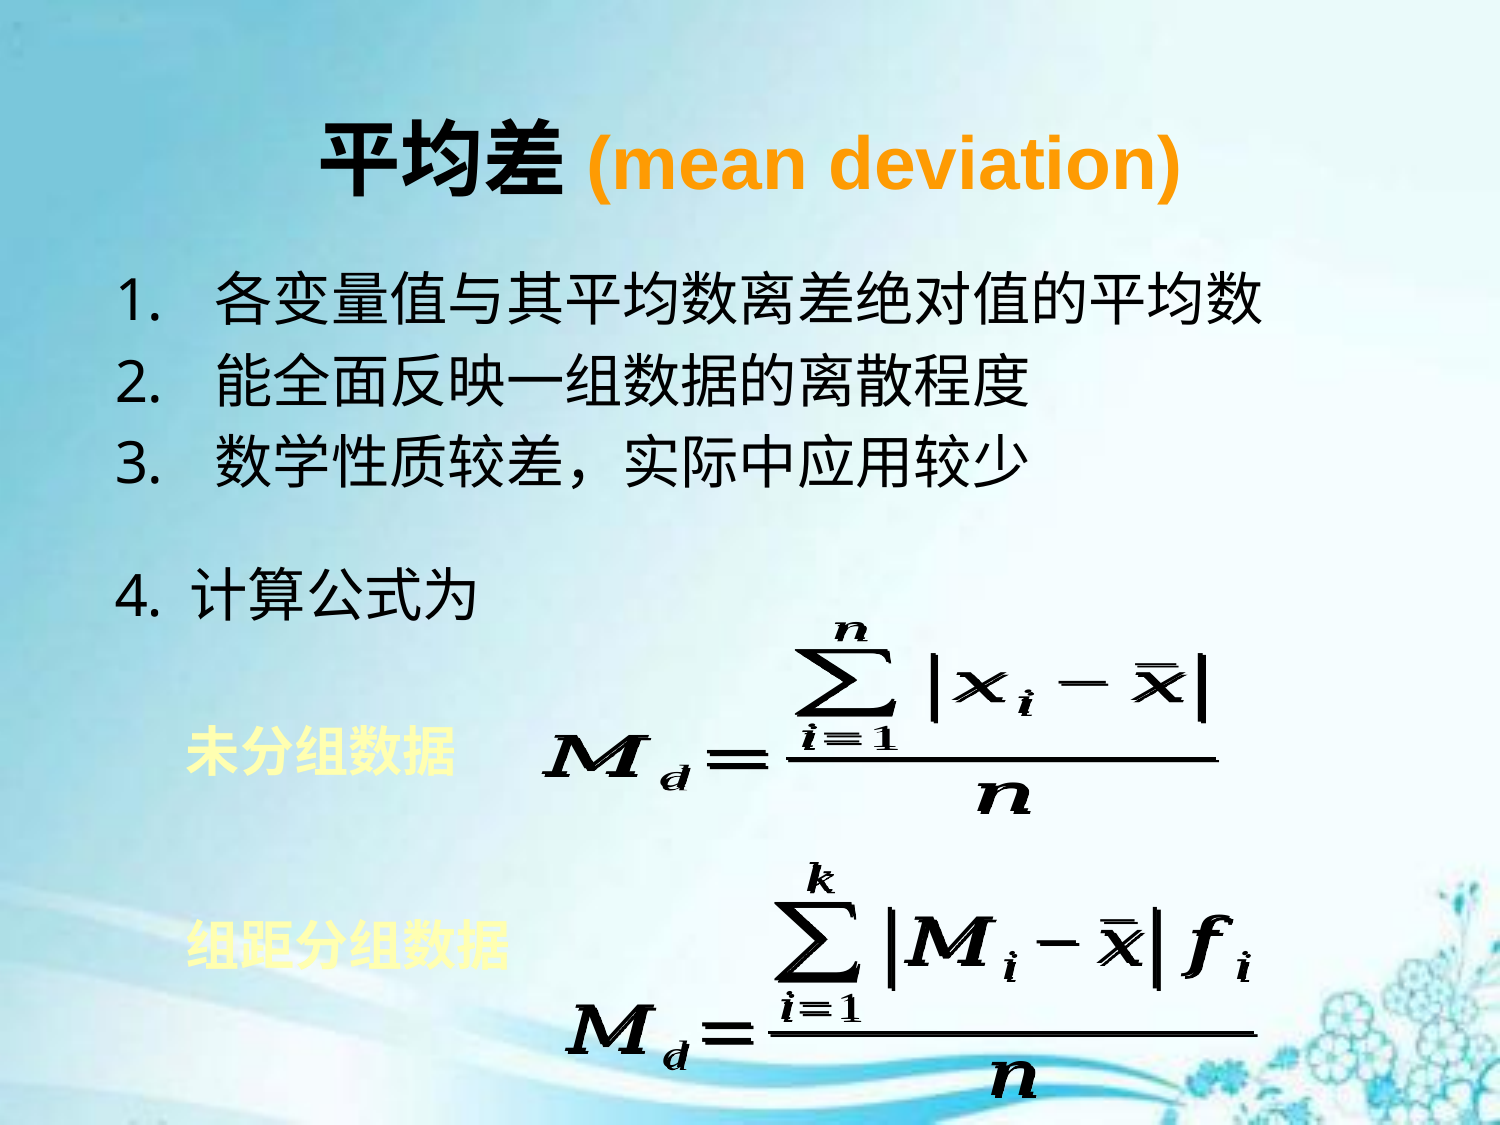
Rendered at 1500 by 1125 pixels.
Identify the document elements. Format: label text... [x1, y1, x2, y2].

text_box 未分组数据 [171, 709, 546, 810]
list 各变量值与其平均数离差绝对值的平均数 能全面反映一组数据的离散程度 数学性质较差，实际中应用较少 [99, 254, 1438, 551]
text_box 计算公式为 [99, 550, 613, 636]
text_box 组距分组数据 [171, 904, 609, 985]
title 平均差(mean deviation) [193, 79, 1307, 243]
picture [0, 0, 1500, 1125]
